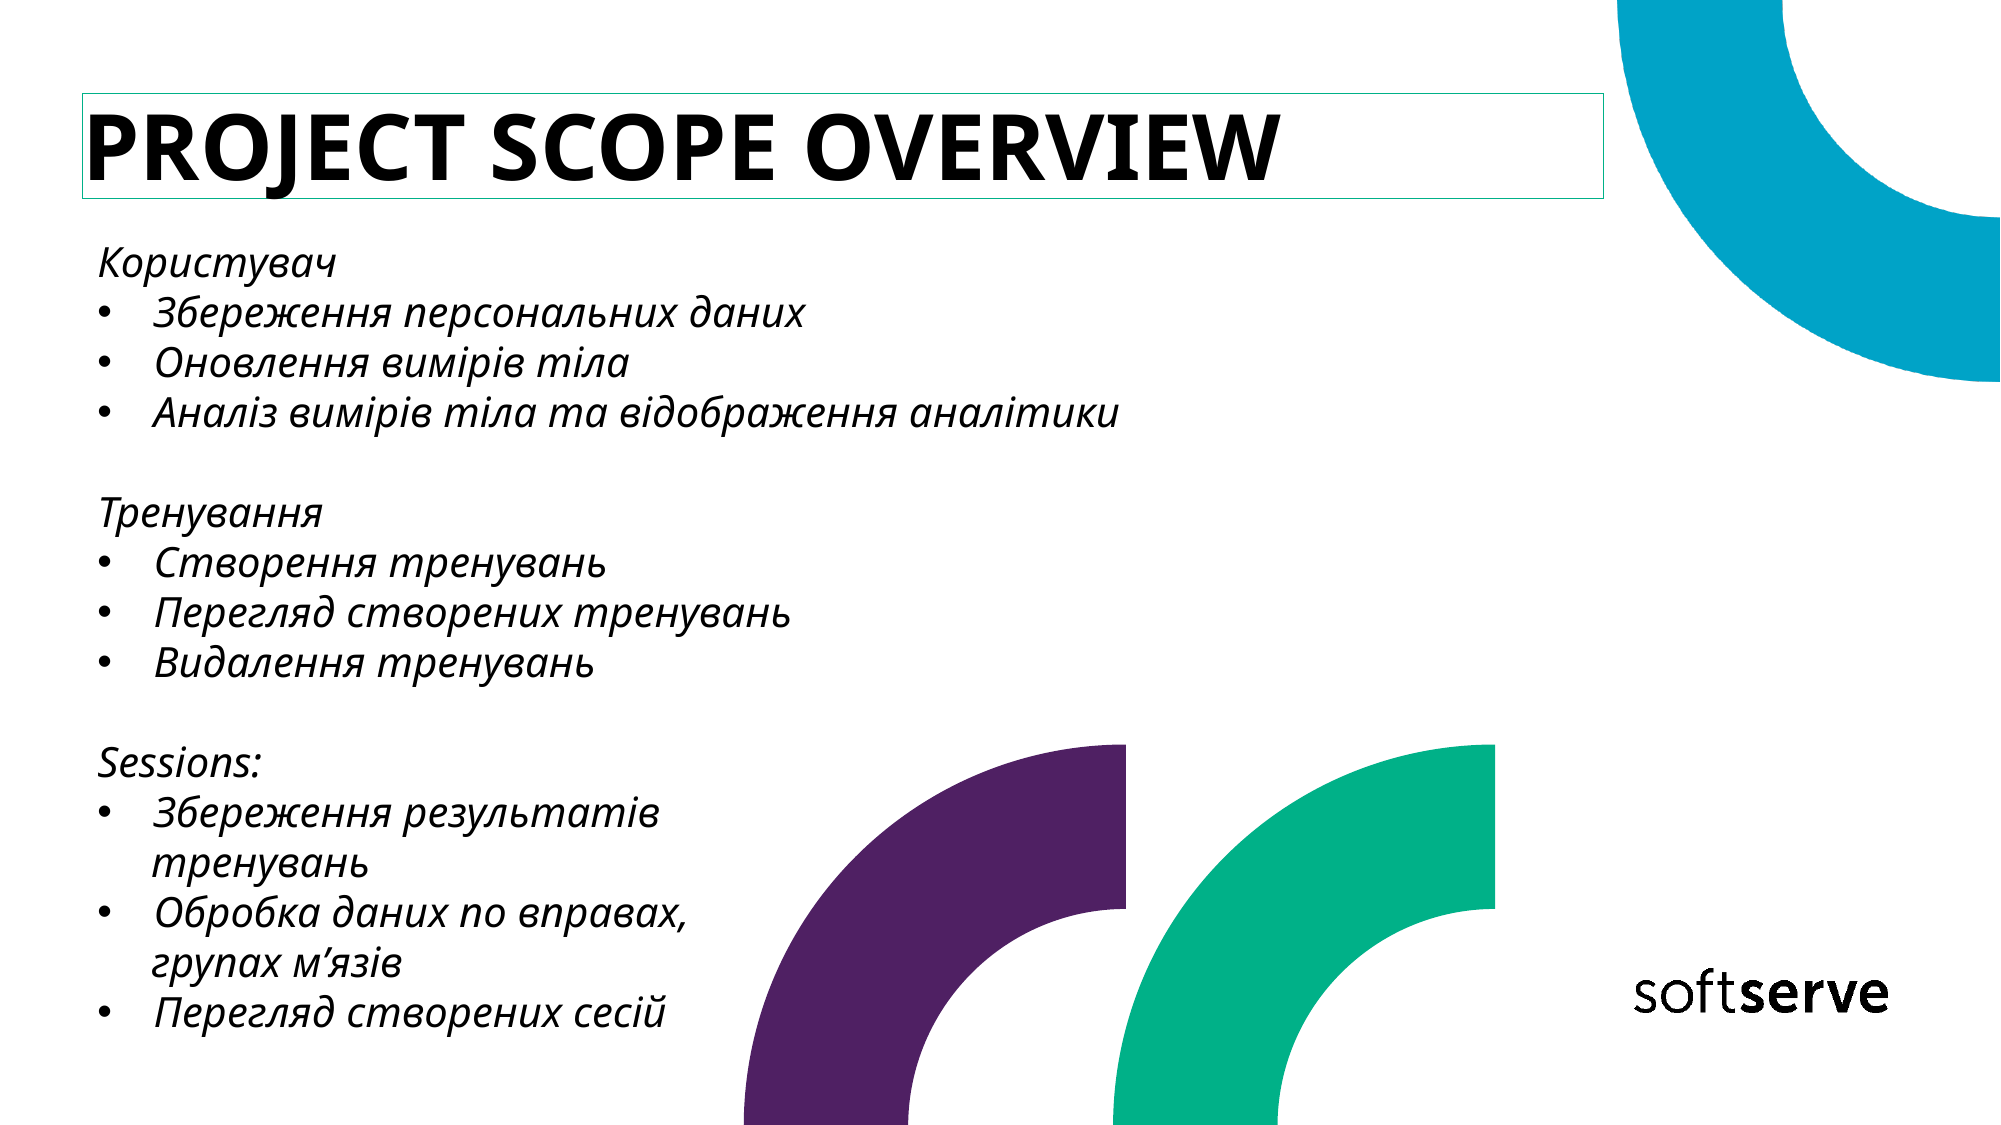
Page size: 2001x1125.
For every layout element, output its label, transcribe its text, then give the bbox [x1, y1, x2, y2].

title PROJECT SCOPE OVERVIEW [82, 93, 1604, 199]
picture [1634, 968, 1888, 1013]
text_box Користувач Збереження персональних даних Оновлення вимірів тіла Аналіз вимірів тіла та відображення аналітики Тренування Створення тренувань Перегляд створених тренувань Видалення тренувань Sessions: Збереження результатів тренувань Обробка даних по вправах, групах м’язів Перегляд створених сесій [82, 228, 1268, 1125]
picture [1617, 0, 2000, 382]
